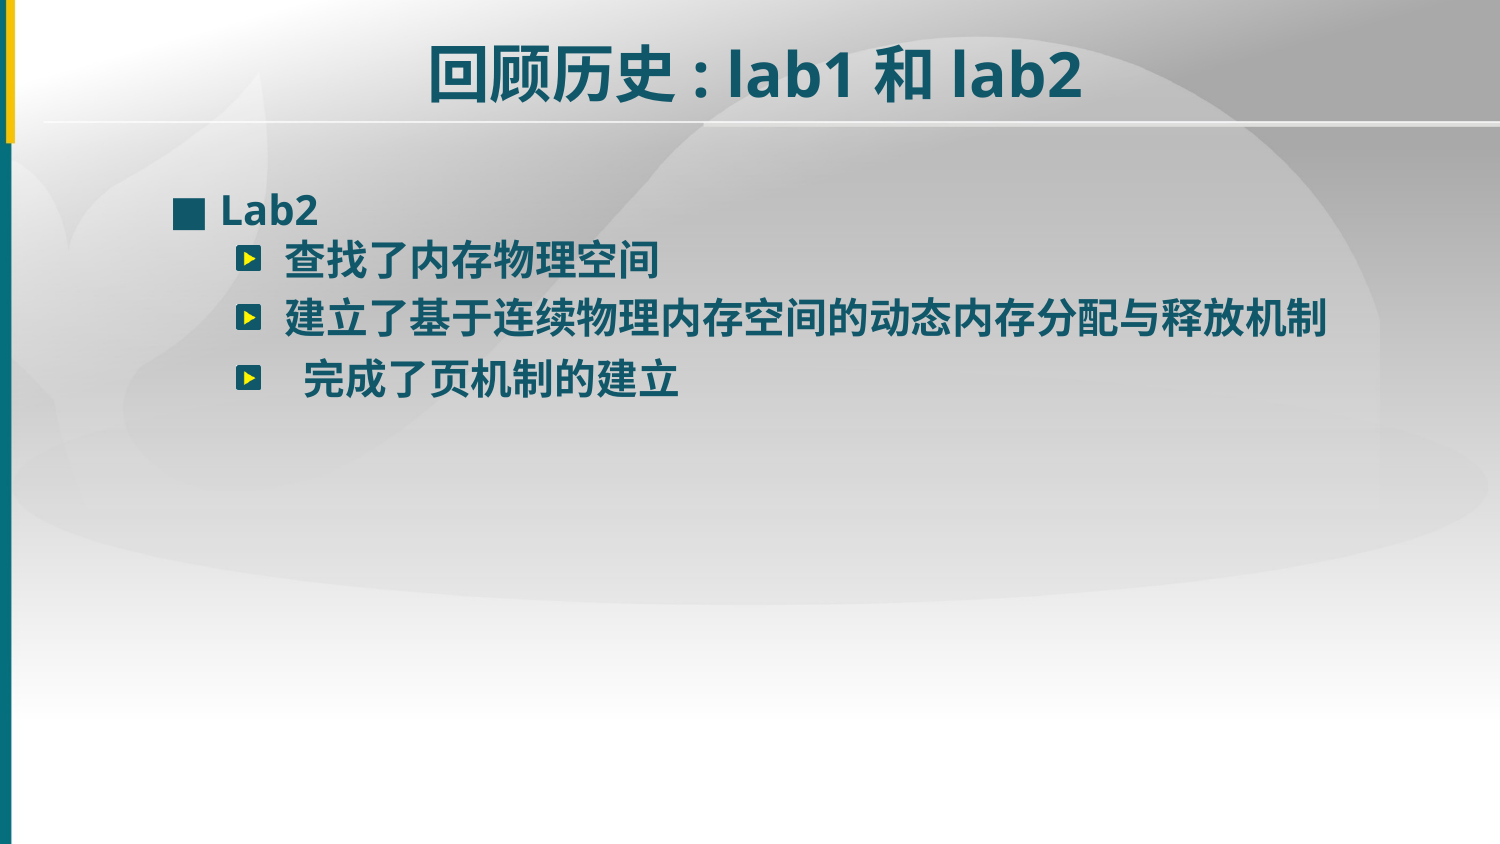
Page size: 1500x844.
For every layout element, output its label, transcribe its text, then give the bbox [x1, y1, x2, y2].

picture [0, 0, 1500, 844]
text_box 回顾历史: lab1和lab2 [102, 18, 1408, 118]
text_box 建立了基于连续物理内存空间的动态内存分配与释放机制 [269, 284, 1395, 344]
text_box 查找了内存物理空间 [269, 226, 892, 284]
text_box ■ Lab2 [154, 175, 1430, 235]
text_box 完成了页机制的建立 [269, 345, 1395, 404]
